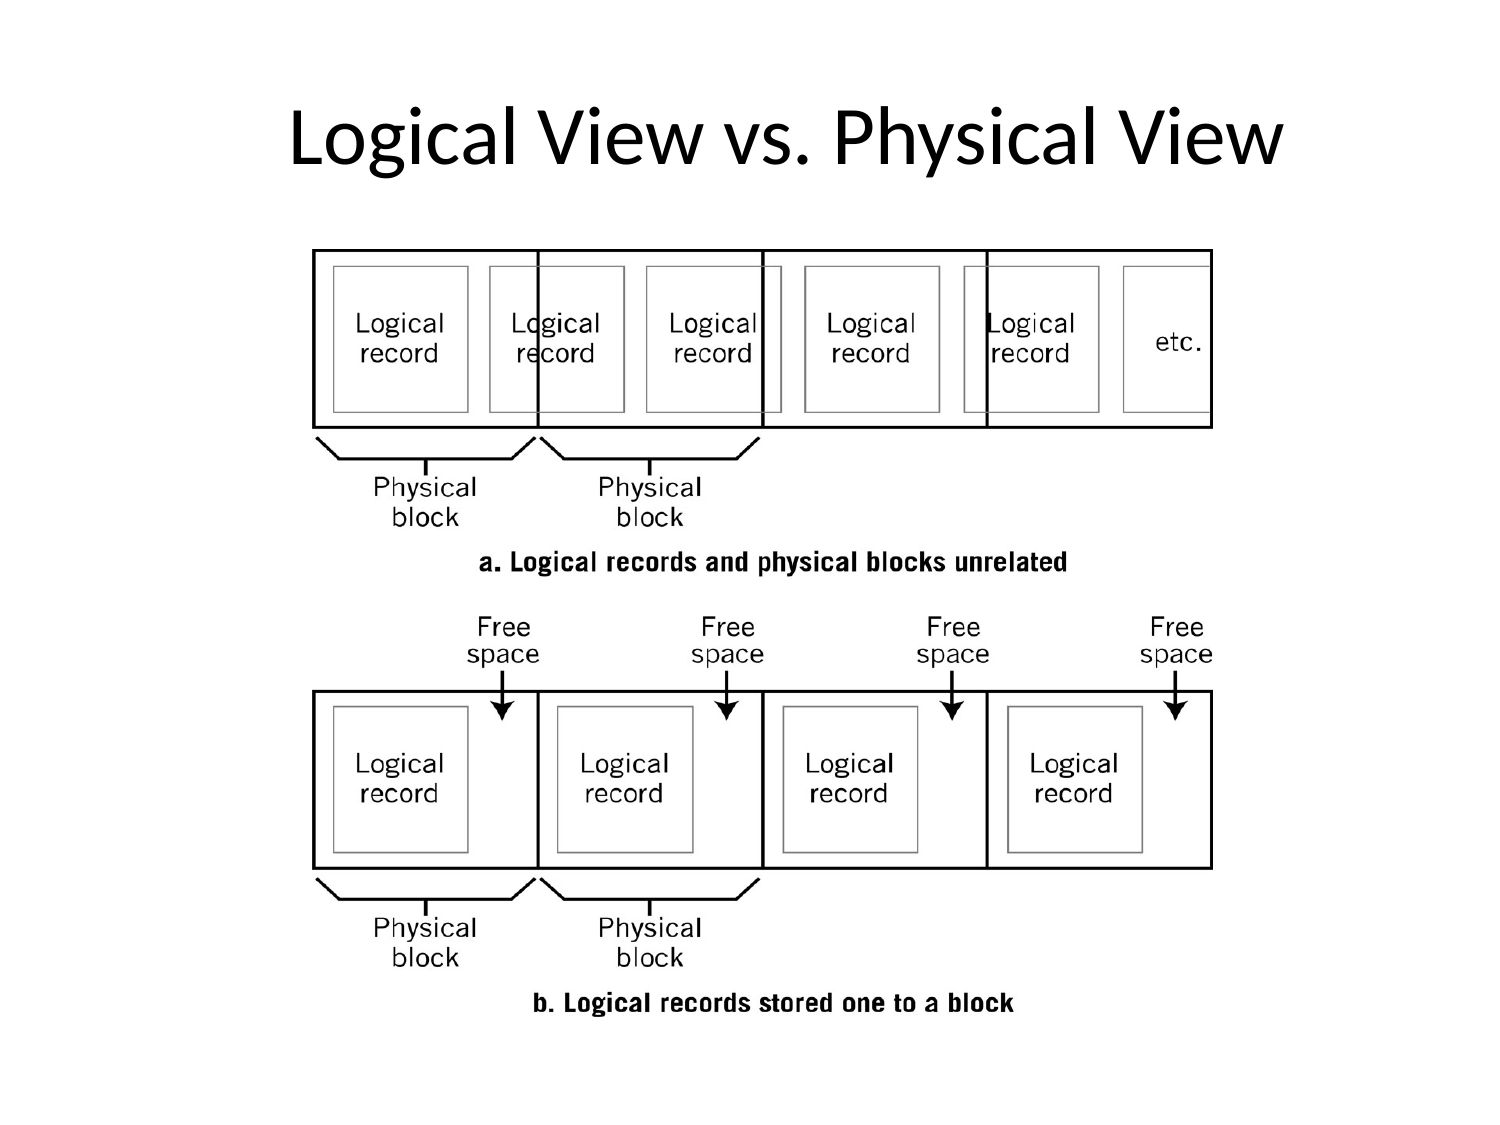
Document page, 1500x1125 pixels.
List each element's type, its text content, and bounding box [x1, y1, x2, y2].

picture [312, 249, 1213, 1018]
title Logical View vs. Physical View [137, 37, 1438, 225]
